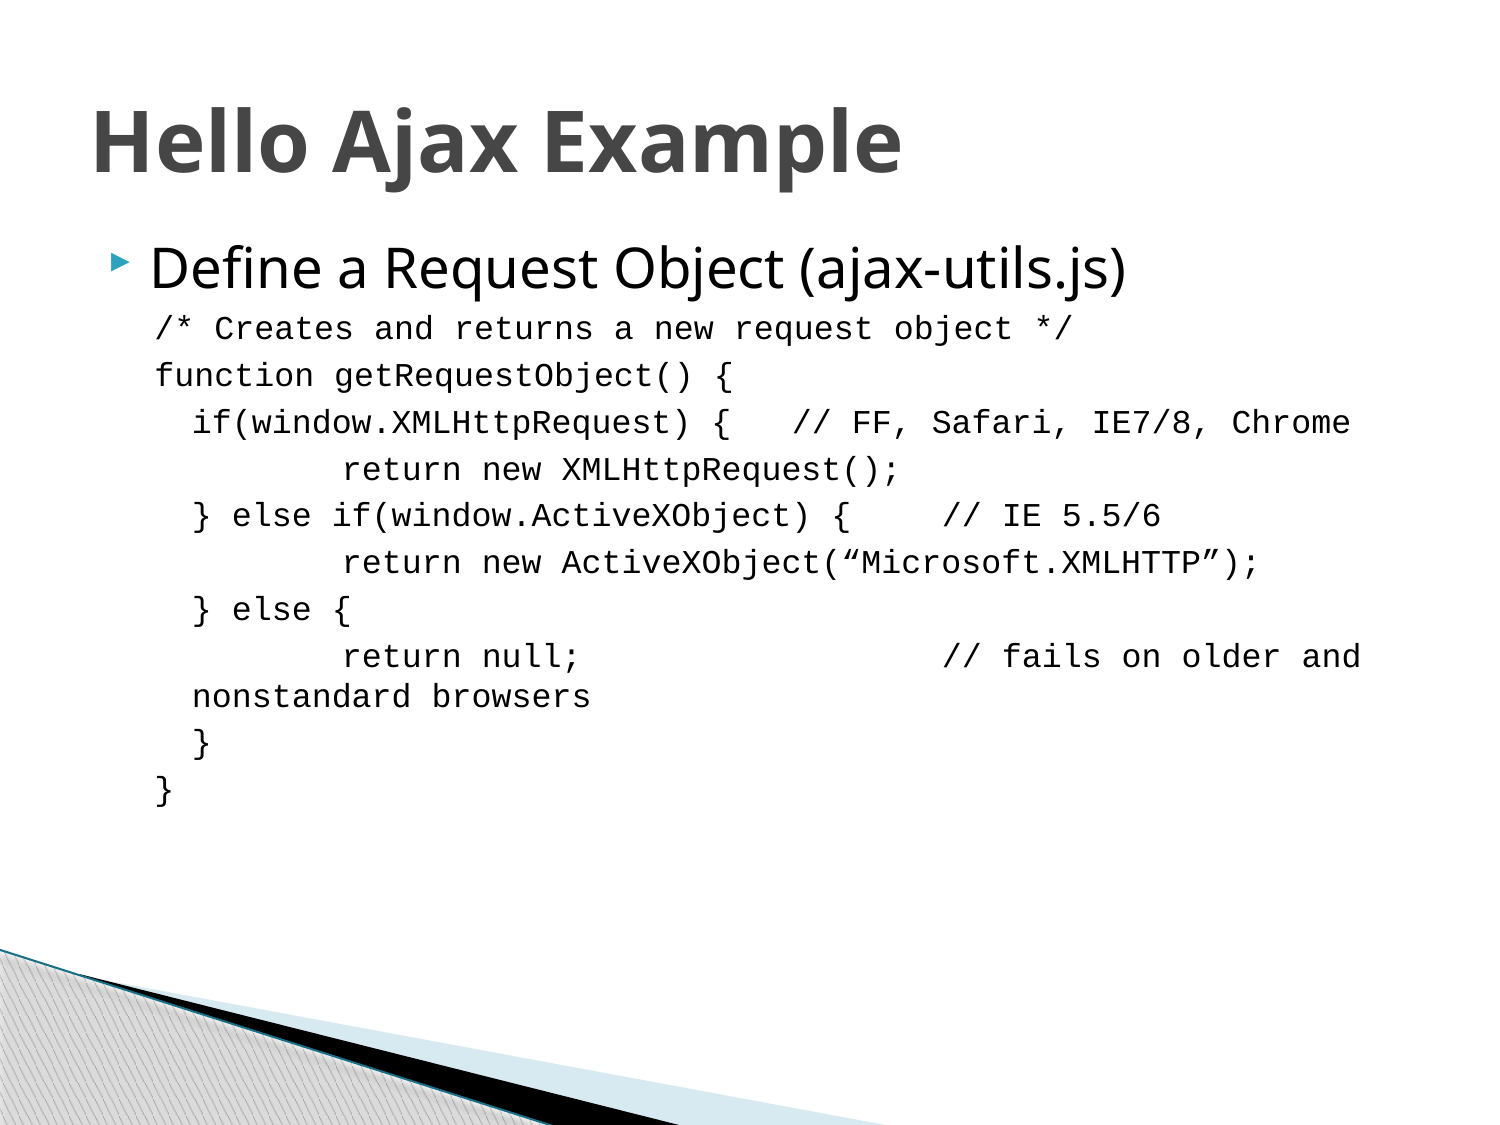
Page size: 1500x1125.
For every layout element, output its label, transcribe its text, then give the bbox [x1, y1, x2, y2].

title Hello Ajax Example [75, 45, 1425, 233]
list Define a Request Object (ajax-utils.js) /* Creates and returns a new request object */ function getRequestObject() { if(window.XMLHttpRequest) { // FF, Safari, IE7/8, Chrome return new XMLHttpRequest(); } else if(window.ActiveXObject) { // IE 5.5/6 return new ActiveXObject(“Microsoft.XMLHTTP”); } else { return null; // fails on older and nonstandard browsers } } [74, 224, 1426, 1020]
